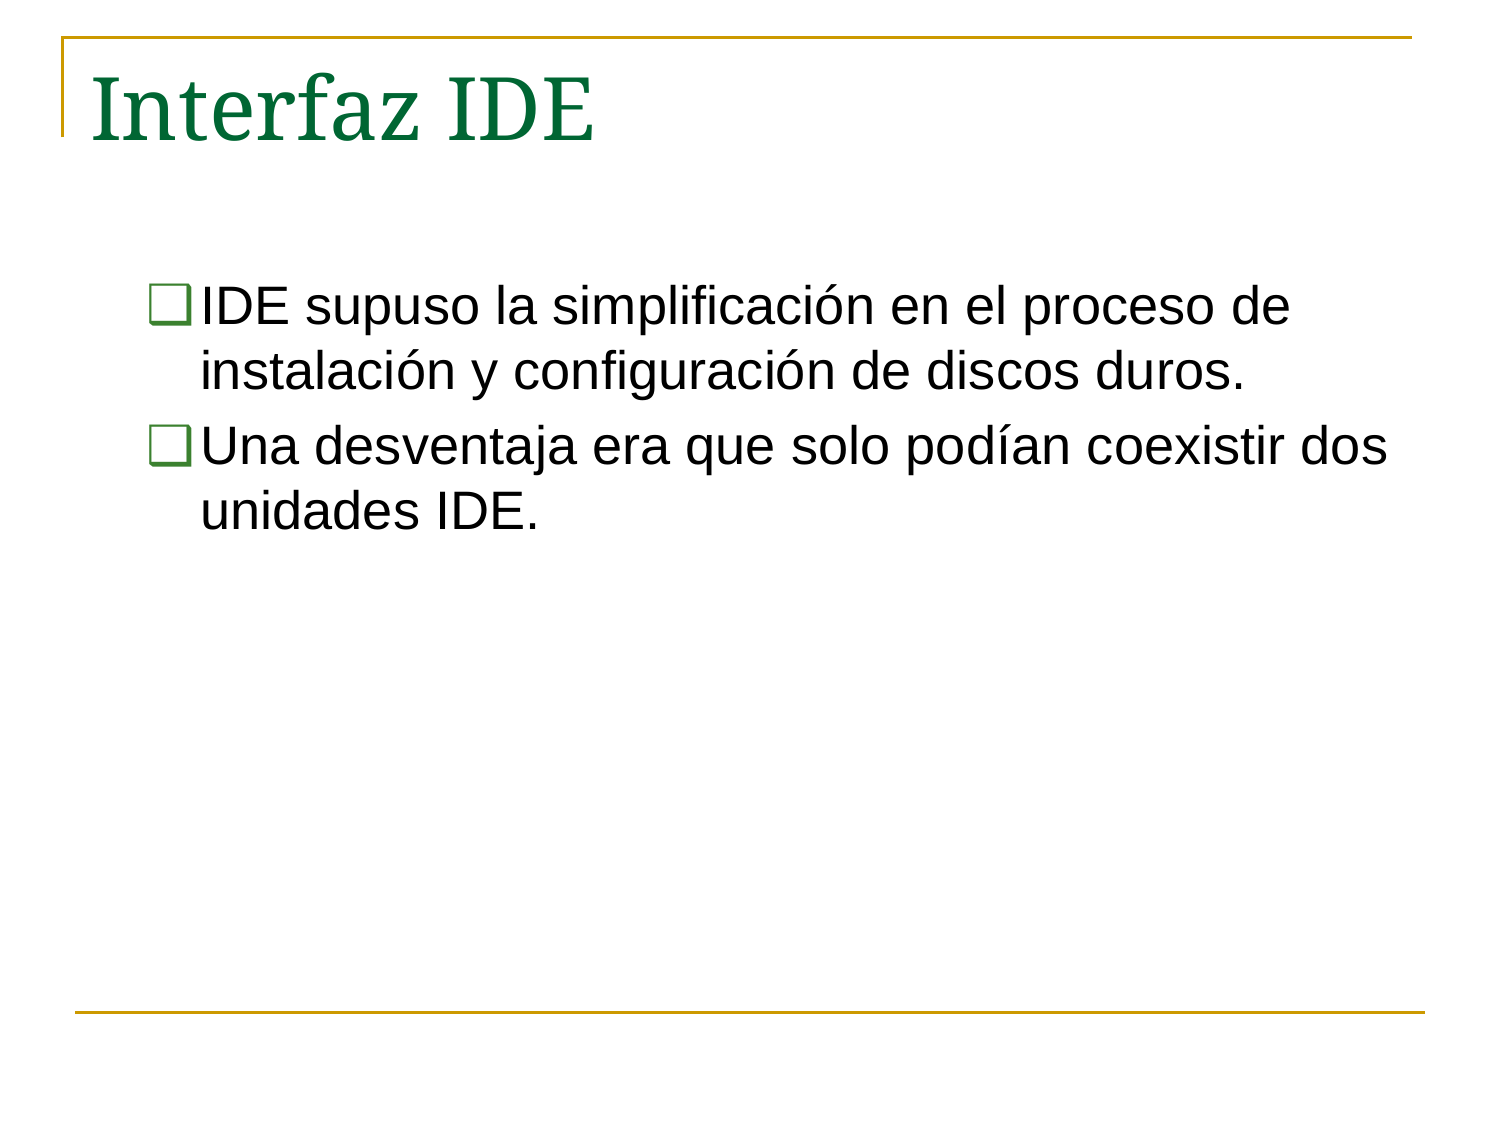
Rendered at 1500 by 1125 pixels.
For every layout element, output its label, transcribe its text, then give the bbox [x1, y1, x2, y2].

list IDE supuso la simplificación en el proceso de instalación y configuración de discos duros. Una desventaja era que solo podían coexistir dos unidades IDE. [75, 262, 1425, 1006]
title Interfaz IDE [75, 45, 1425, 233]
